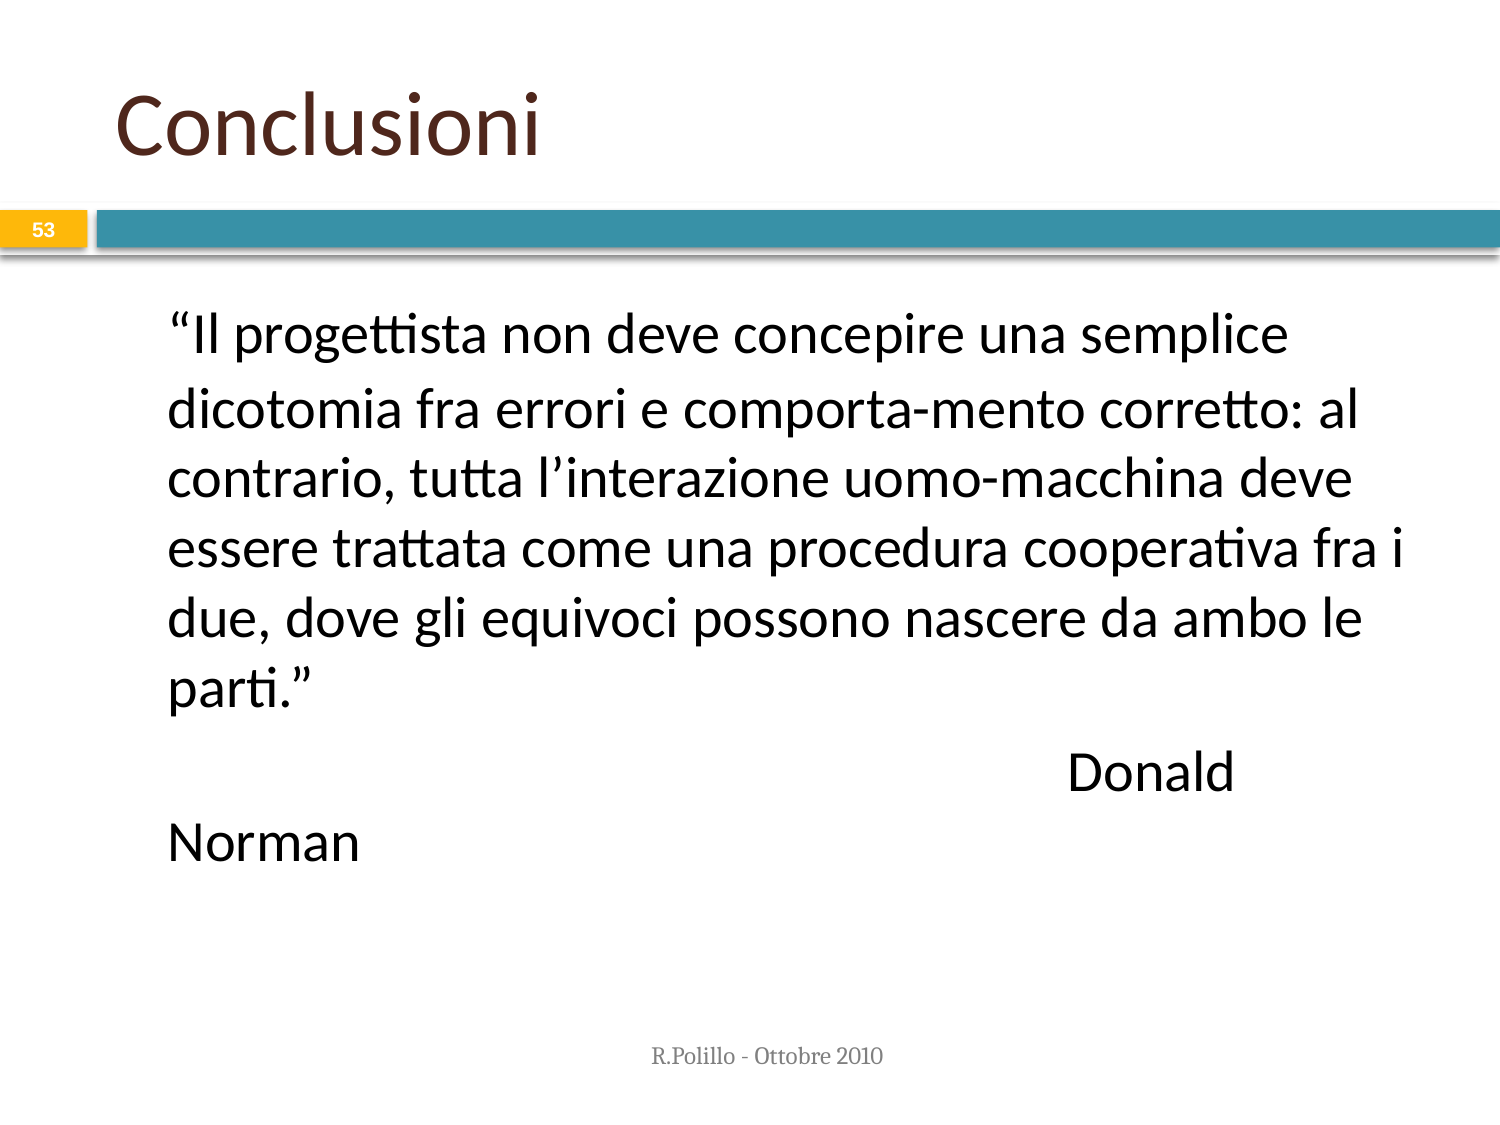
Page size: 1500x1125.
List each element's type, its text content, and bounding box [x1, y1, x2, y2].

slide_number 53 [0, 208, 88, 249]
list “Il progettista non deve concepire una semplice dicotomia fra errori e comporta-mento corretto: al contrario, tutta l’interazione uomo-macchina deve essere trattata come una procedura cooperativa fra i due, dove gli equivoci possono nascere da ambo le parti.” Donald Norman [100, 262, 1438, 1000]
footer R.Polillo - Ottobre 2010 [99, 1024, 1436, 1085]
title Conclusioni [100, 37, 1438, 200]
